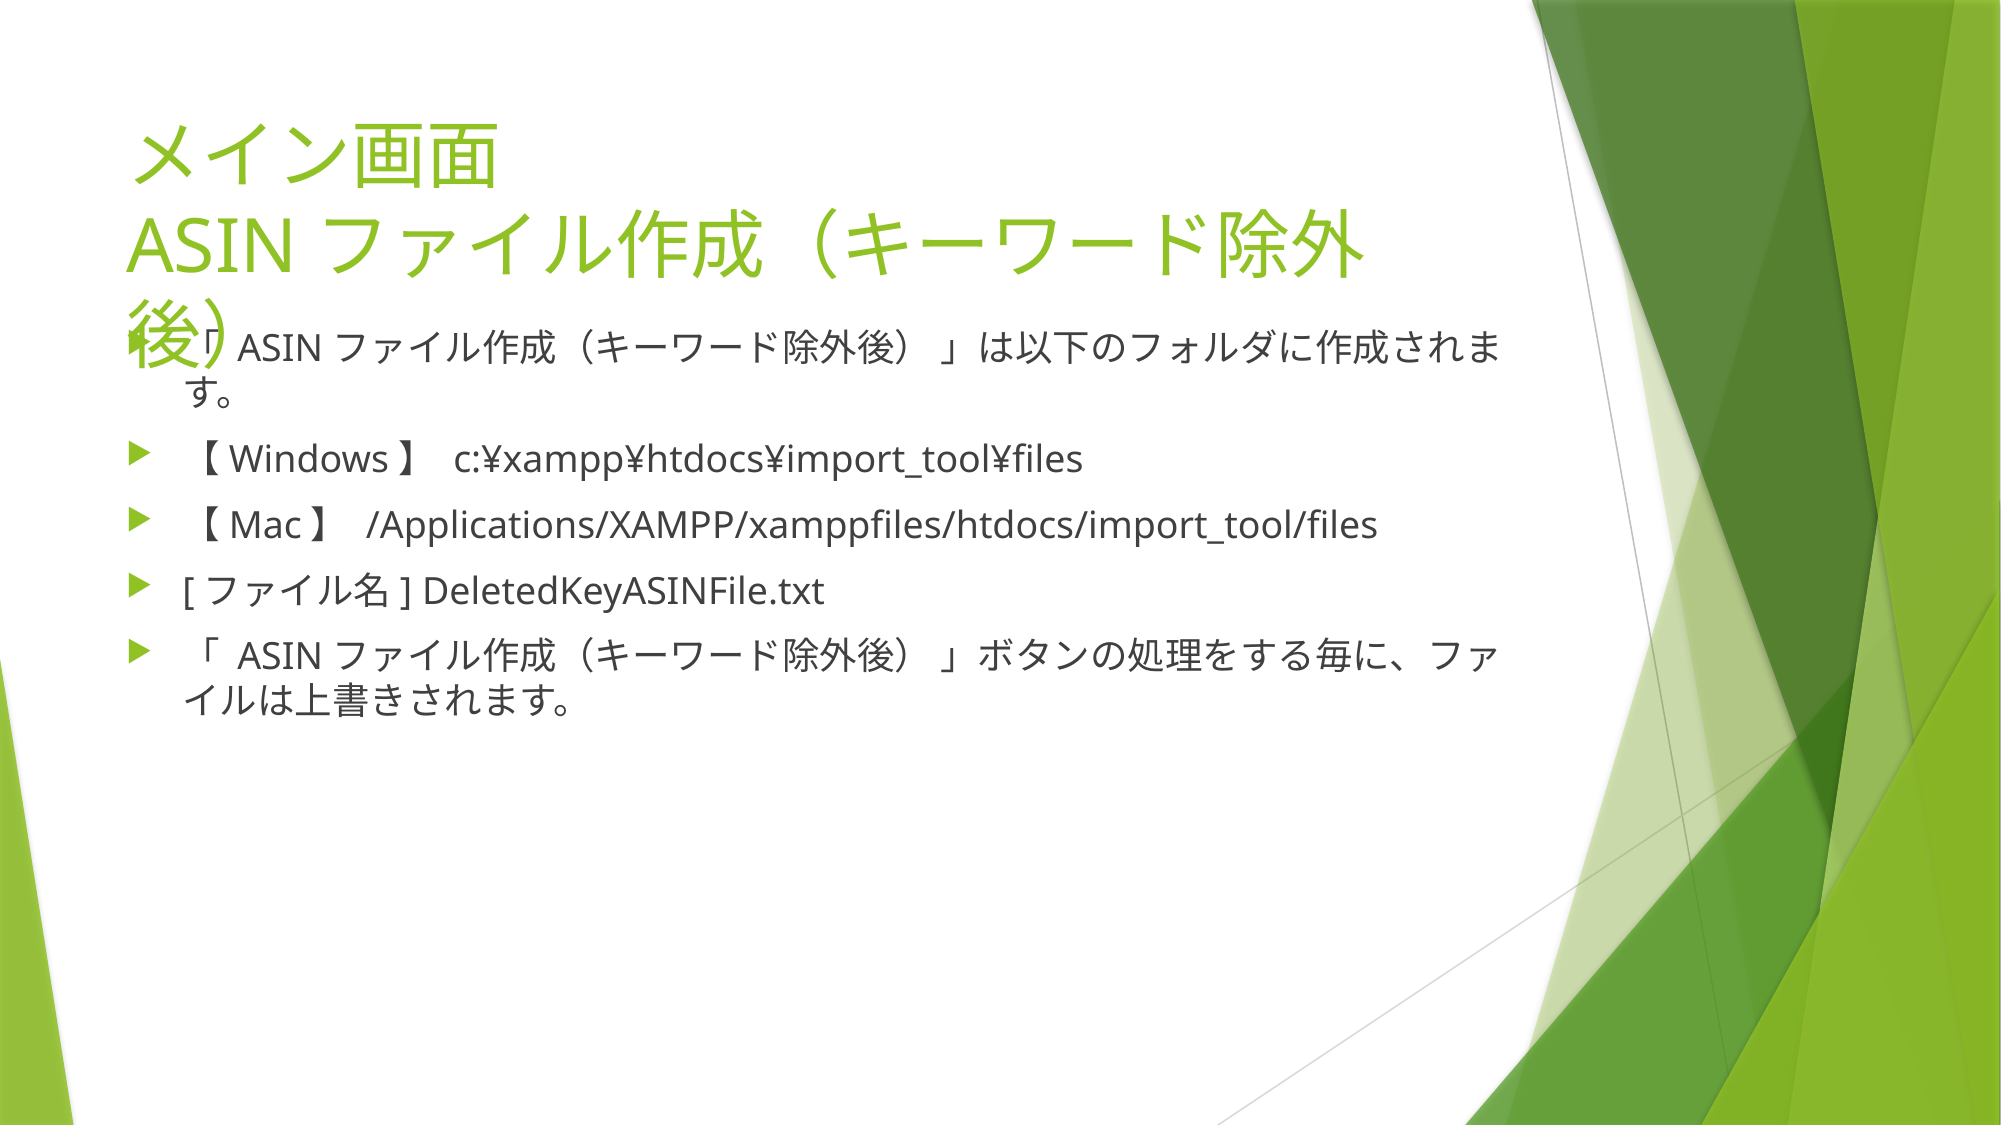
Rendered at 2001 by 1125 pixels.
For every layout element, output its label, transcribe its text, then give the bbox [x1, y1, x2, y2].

title メイン画面 ASINファイル作成（キーワード除外後） [111, 99, 1522, 316]
list 「 ASINファイル作成（キーワード除外後） 」は以下のフォルダに作成されます。 【Windows】 c:¥xampp¥htdocs¥import_tool¥files 【Mac】 /Applications/XAMPP/xamppfiles/htdocs/import_tool/files [ファイル名] DeletedKeyASINFile.txt 「 ASINファイル作成（キーワード除外後） 」ボタンの処理をする毎に、ファイルは上書きされます。 [111, 316, 1522, 954]
